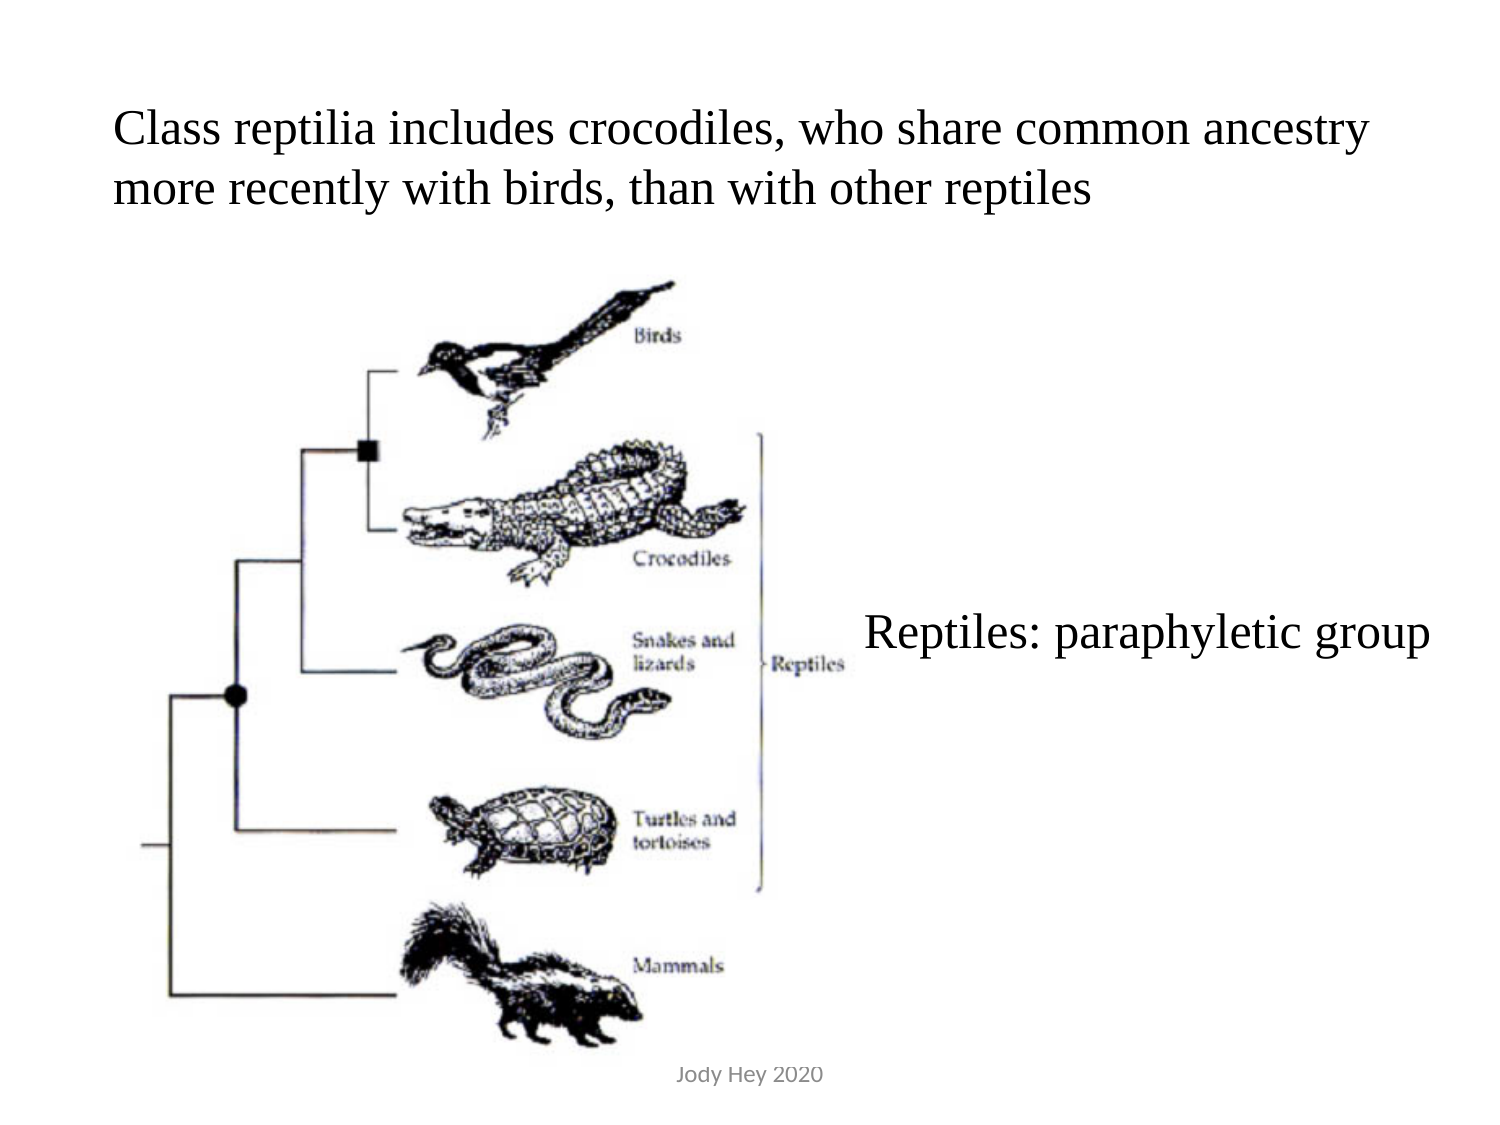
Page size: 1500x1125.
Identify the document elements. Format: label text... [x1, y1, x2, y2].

footer Jody Hey 2020 [496, 1042, 1004, 1103]
picture [62, 262, 875, 1067]
text_box Class reptilia includes crocodiles, who share common ancestry more recently with birds, than with other reptiles [98, 87, 1399, 223]
text_box Reptiles: paraphyletic group [875, 591, 1447, 727]
